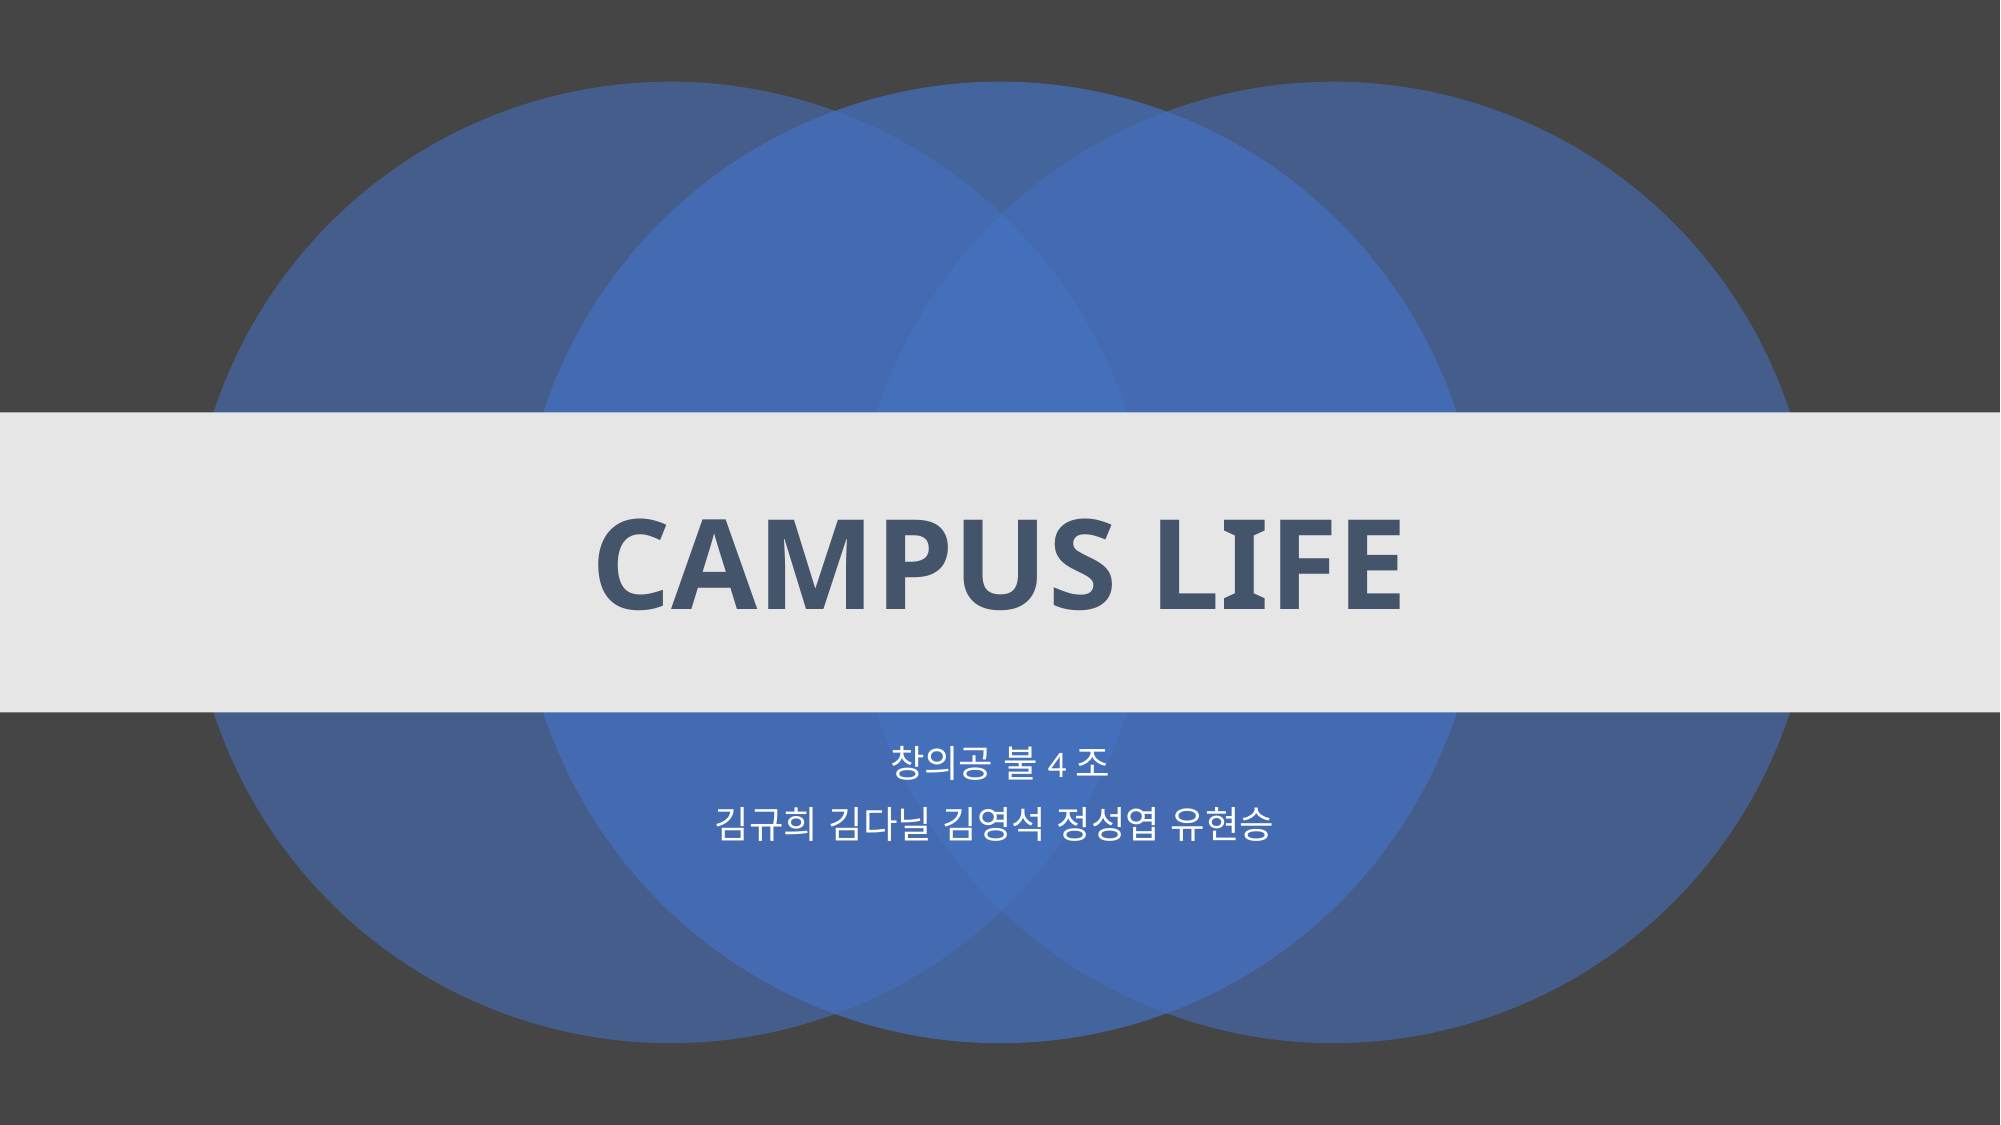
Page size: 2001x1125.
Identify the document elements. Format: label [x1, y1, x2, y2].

text_box [189, 81, 1814, 1044]
text_box [1814, 411, 2000, 713]
text_box [0, 411, 189, 713]
